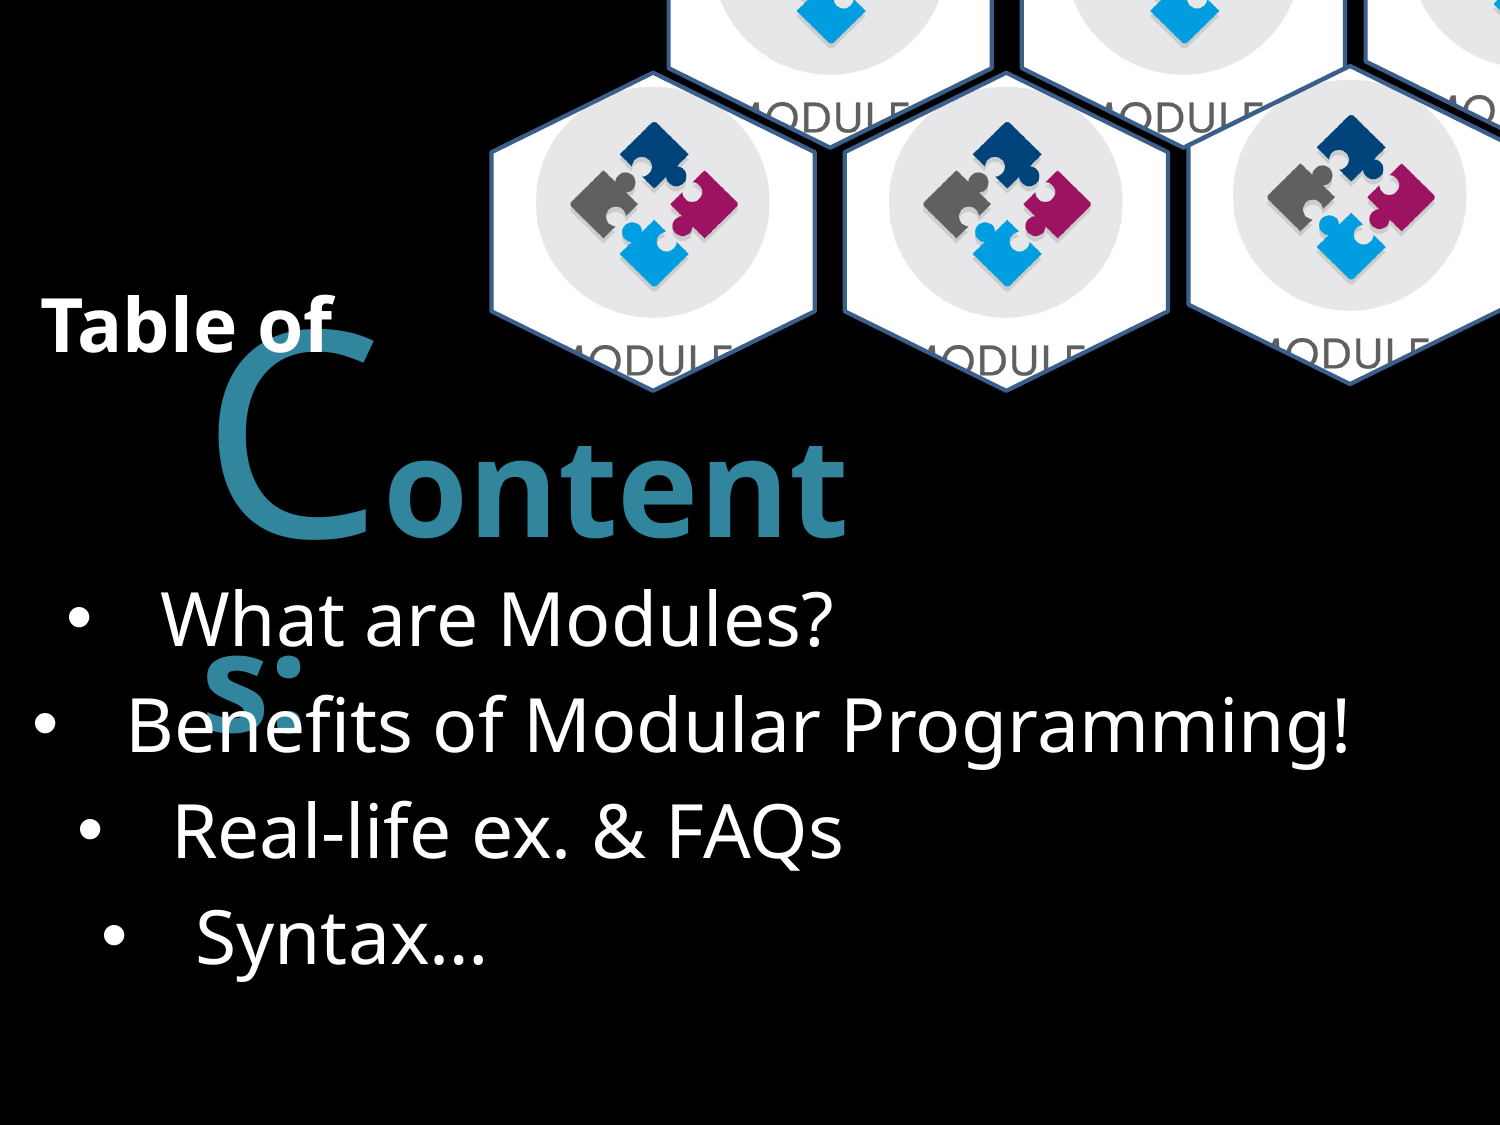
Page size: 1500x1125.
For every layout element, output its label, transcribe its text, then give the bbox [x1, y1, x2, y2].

text_box What are Modules? [51, 563, 849, 669]
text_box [461, 0, 1500, 391]
text_box Real-life ex. & FAQs [62, 775, 860, 881]
text_box Contents: [186, 242, 895, 669]
text_box Benefits of Modular Programming! [17, 669, 1368, 775]
text_box Syntax… [86, 881, 504, 987]
text_box Table of [25, 270, 348, 376]
